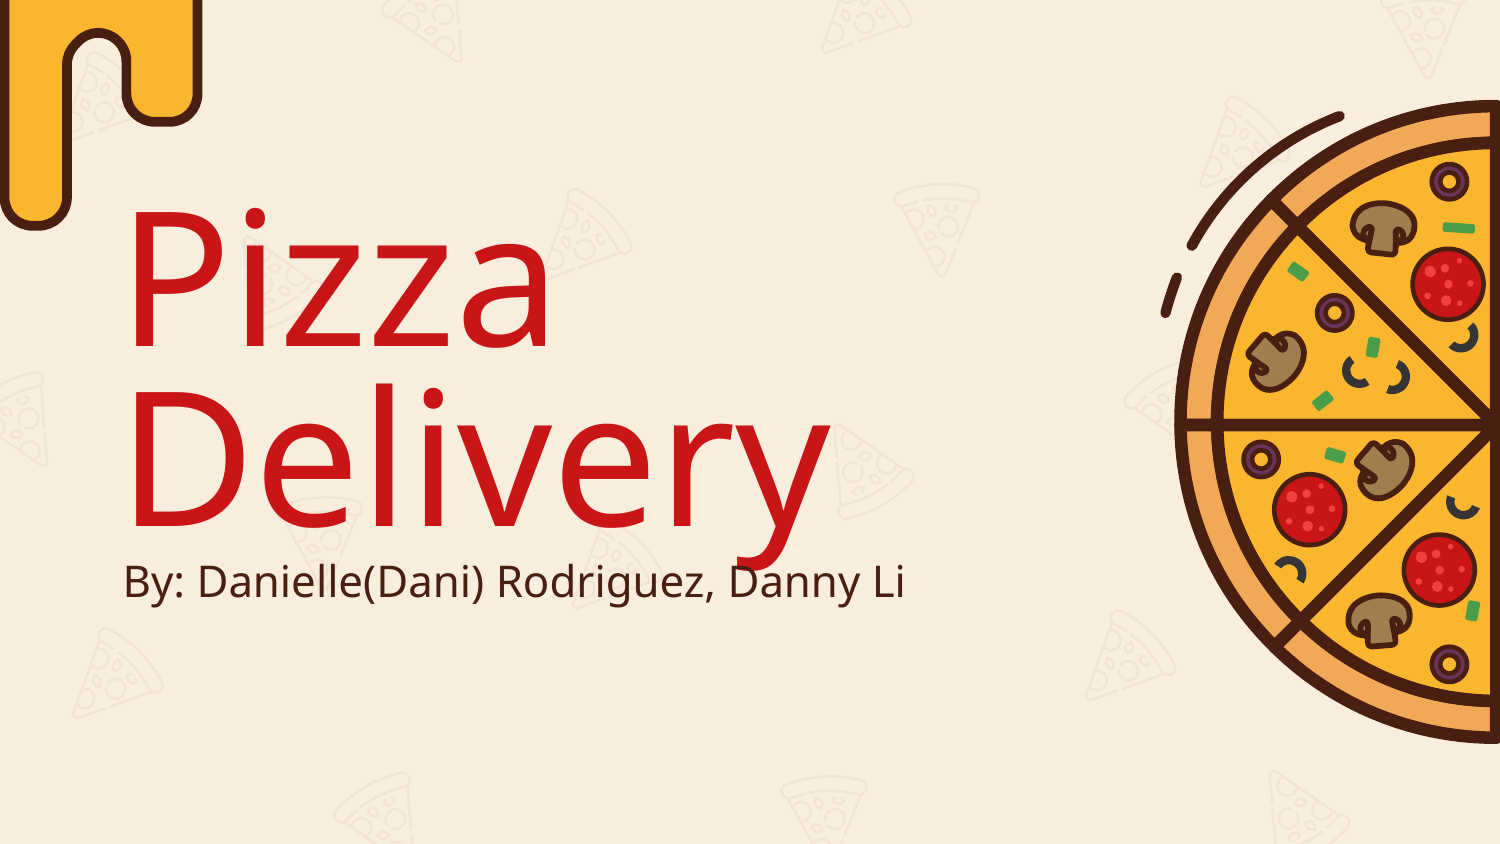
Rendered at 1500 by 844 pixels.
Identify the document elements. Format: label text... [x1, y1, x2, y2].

title Pizza Delivery [118, 221, 1094, 544]
picture [0, 0, 1500, 844]
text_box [1099, 79, 1500, 745]
subtitle By: Danielle(Dani) Rodriguez, Danny Li [122, 532, 1094, 628]
